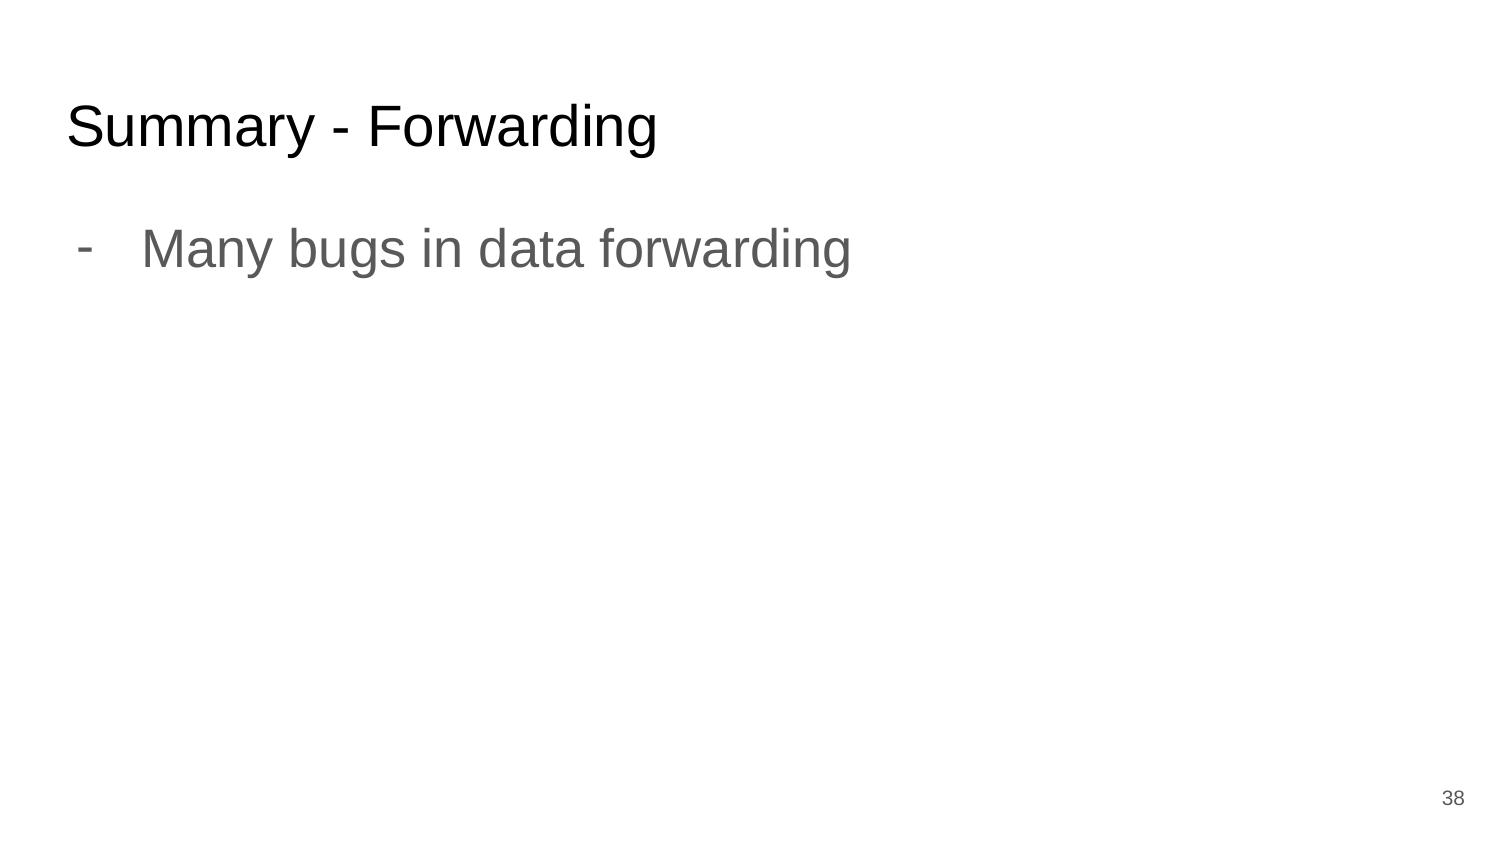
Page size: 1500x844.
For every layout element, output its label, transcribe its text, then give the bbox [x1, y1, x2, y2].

list Many bugs in data forwarding [51, 189, 1449, 750]
slide_number ‹#› [1389, 764, 1480, 830]
title Summary - Forwarding [51, 72, 1449, 167]
